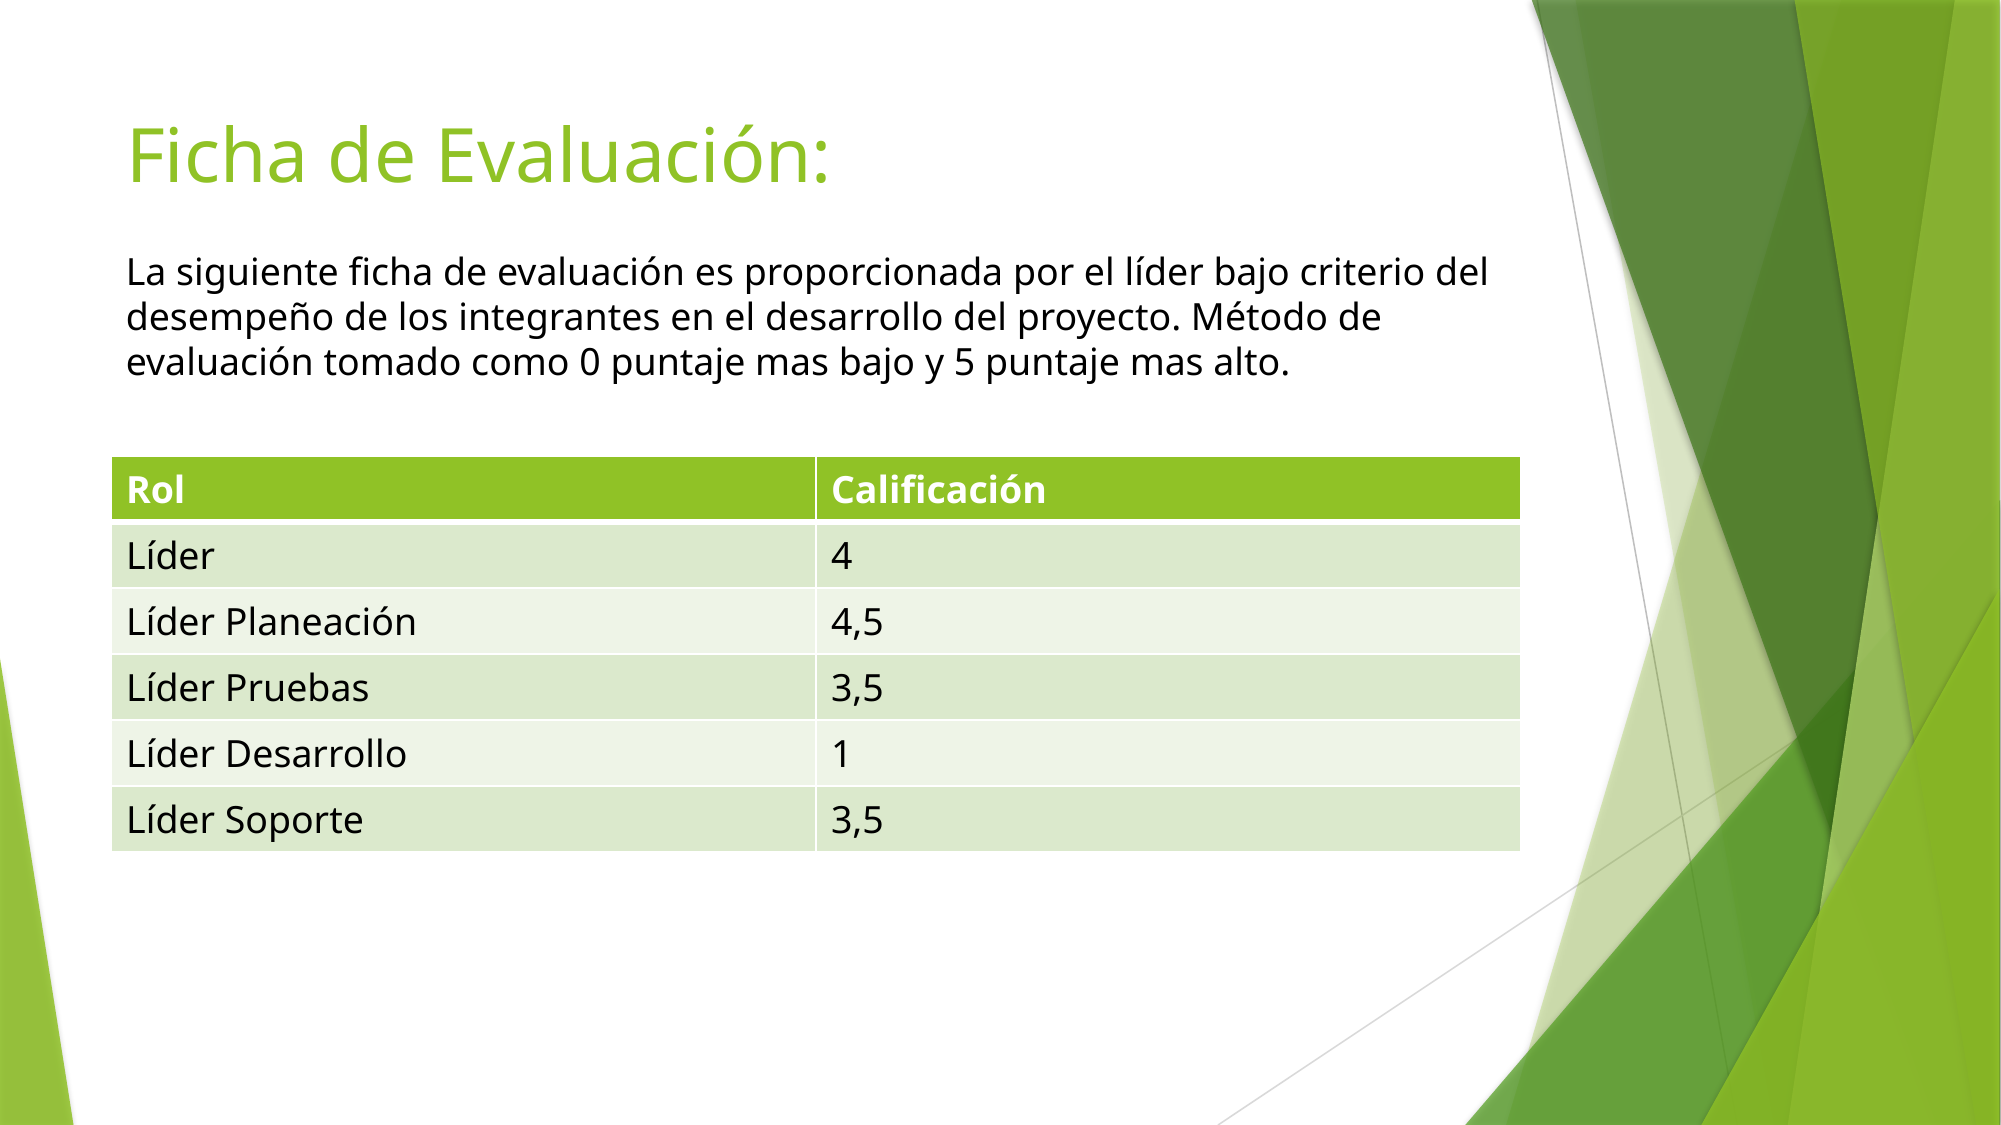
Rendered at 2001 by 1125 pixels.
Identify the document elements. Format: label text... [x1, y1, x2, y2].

title Ficha de Evaluación: [111, 99, 1522, 224]
text_box La siguiente ficha de evaluación es proporcionada por el líder bajo criterio del desempeño de los integrantes en el desarrollo del proyecto. Método de evaluación tomado como 0 puntaje mas bajo y 5 puntaje mas alto. [111, 240, 1522, 391]
table_cell 4,5 [817, 589, 1520, 653]
table_cell Líder Pruebas [112, 655, 815, 719]
table_cell Líder Desarrollo [112, 721, 815, 785]
table_header Rol [112, 457, 815, 519]
table_cell Líder Soporte [112, 787, 815, 851]
table_cell 3,5 [817, 787, 1520, 851]
table_cell 4 [817, 525, 1520, 587]
table_cell 1 [817, 721, 1520, 785]
table_cell Líder Planeación [112, 589, 815, 653]
table_cell Líder [112, 525, 815, 587]
table_header Calificación [817, 457, 1520, 519]
table_cell 3,5 [817, 655, 1520, 719]
